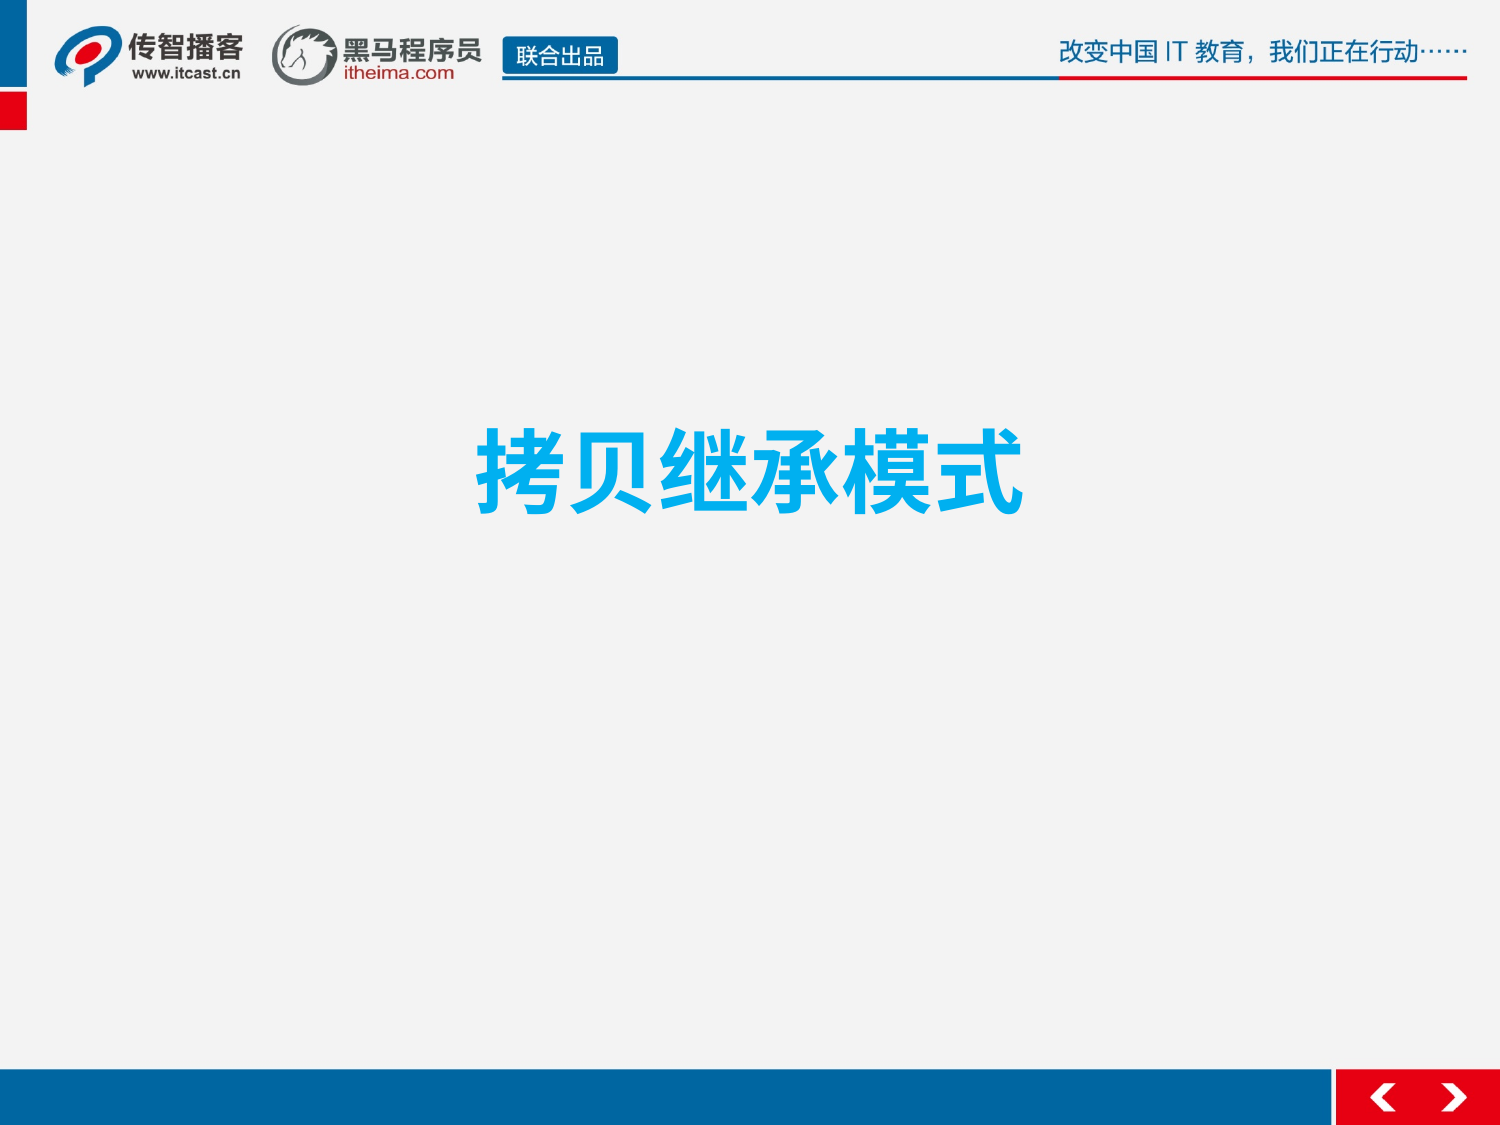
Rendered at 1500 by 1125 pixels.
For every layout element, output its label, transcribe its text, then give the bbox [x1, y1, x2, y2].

title 拷贝继承模式 [112, 349, 1388, 591]
picture [0, 0, 1500, 1125]
